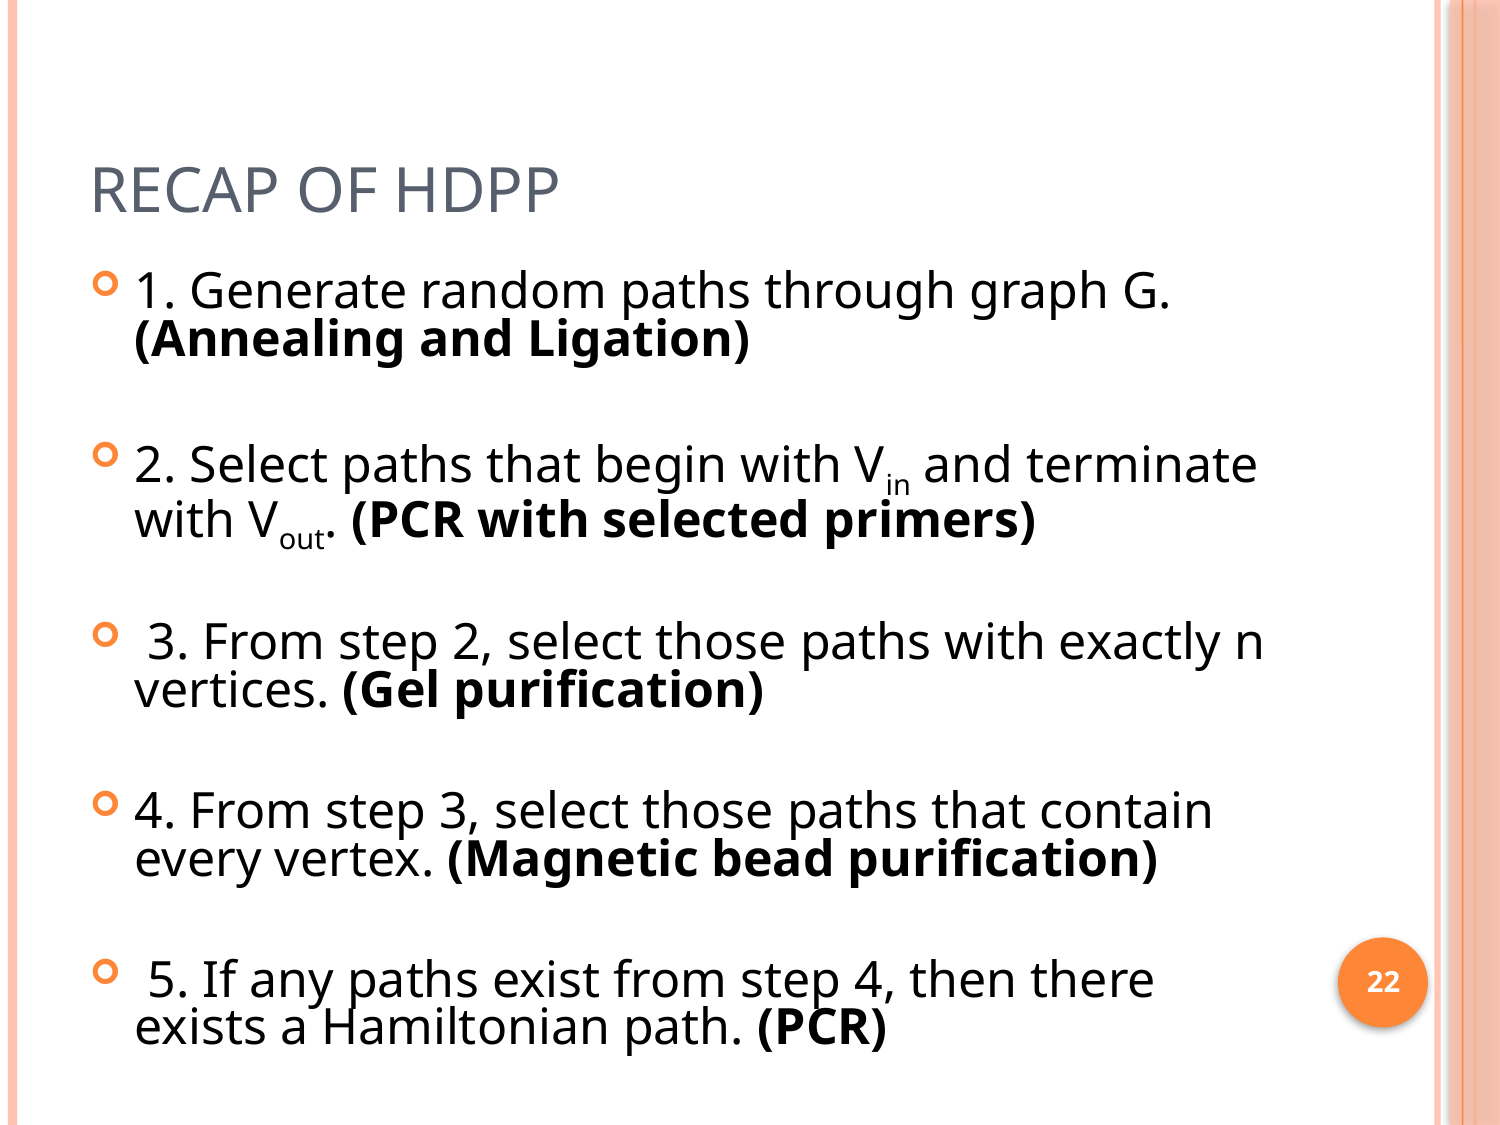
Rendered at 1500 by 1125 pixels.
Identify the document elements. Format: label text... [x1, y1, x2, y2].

title Recap of HDPP [75, 45, 1300, 233]
list 1. Generate random paths through graph G. (Annealing and Ligation) 2. Select paths that begin with Vin and terminate with Vout. (PCR with selected primers) 3. From step 2, select those paths with exactly n vertices. (Gel purification) 4. From step 3, select those paths that contain every vertex. (Magnetic bead purification) 5. If any paths exist from step 4, then there exists a Hamiltonian path. (PCR) [75, 262, 1300, 1062]
slide_number 22 [1333, 940, 1434, 1027]
